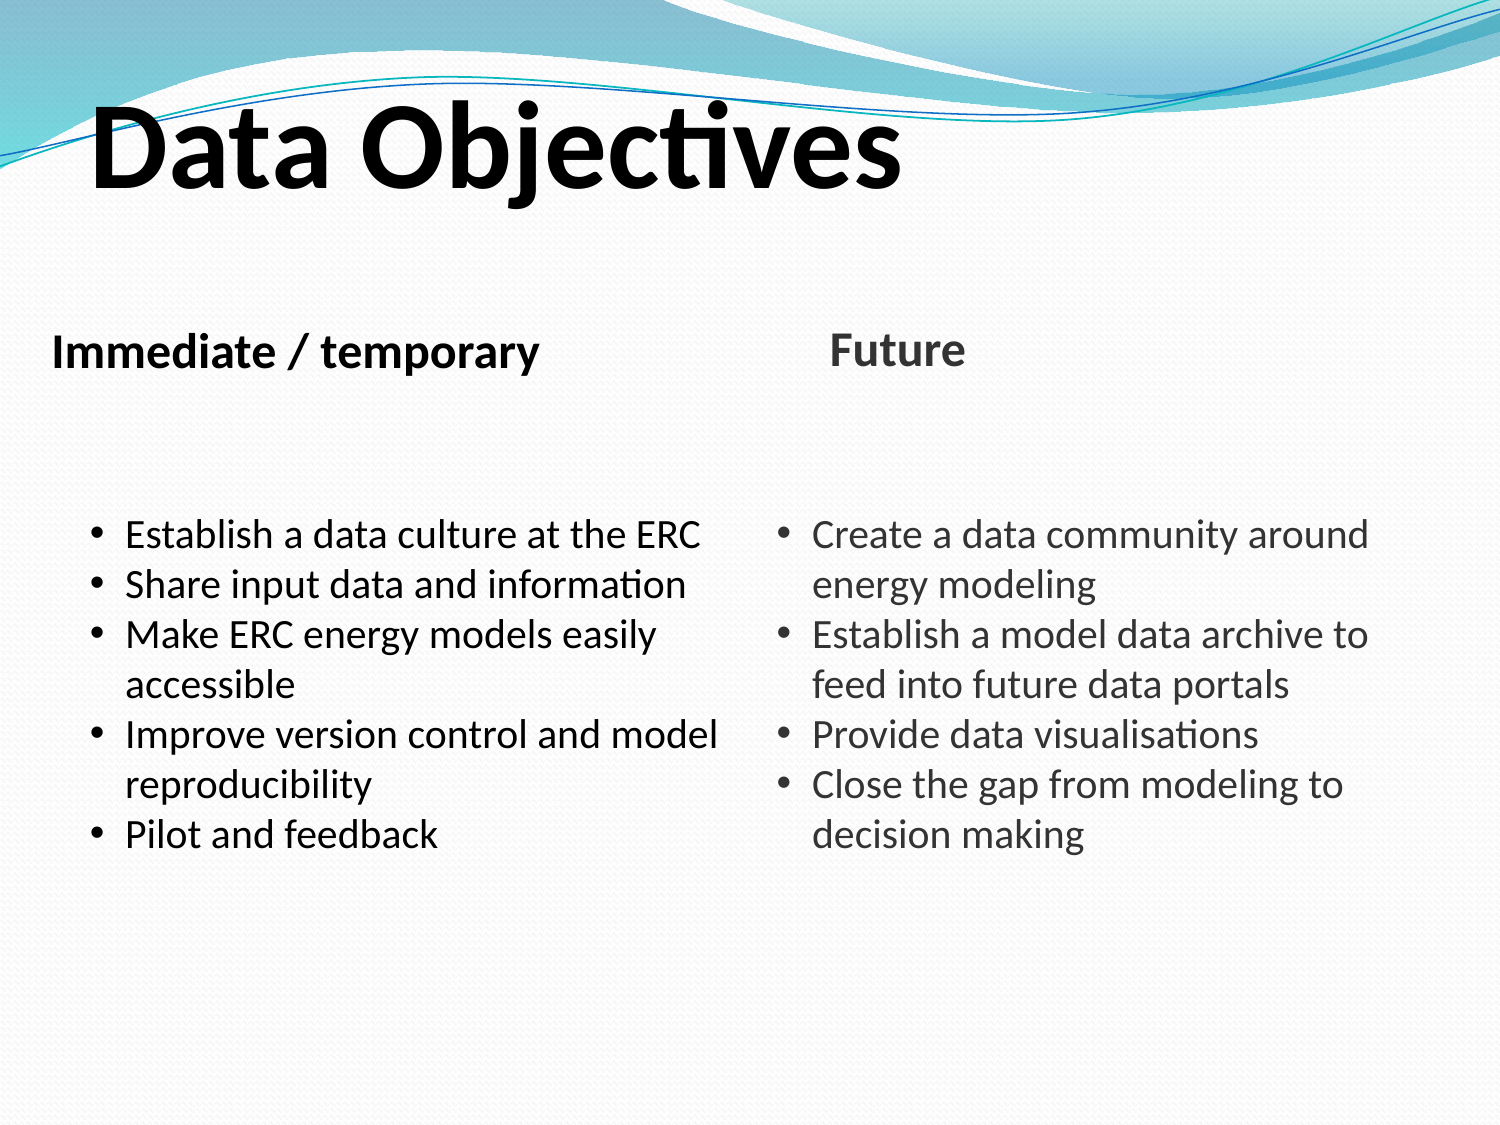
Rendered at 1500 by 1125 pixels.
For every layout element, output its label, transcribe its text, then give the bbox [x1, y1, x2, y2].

text_box Immediate / temporary [36, 303, 735, 386]
text_box Establish a data culture at the ERC Share input data and information Make ERC energy models easily accessible Improve version control and model reproducibility Pilot and feedback [75, 425, 738, 1040]
text_box Create a data community around energy modeling Establish a model data archive to feed into future data portals Provide data visualisations Close the gap from modeling to decision making [761, 425, 1425, 1040]
text_box Future [814, 311, 1443, 384]
text_box Data Objectives [74, 45, 1425, 233]
